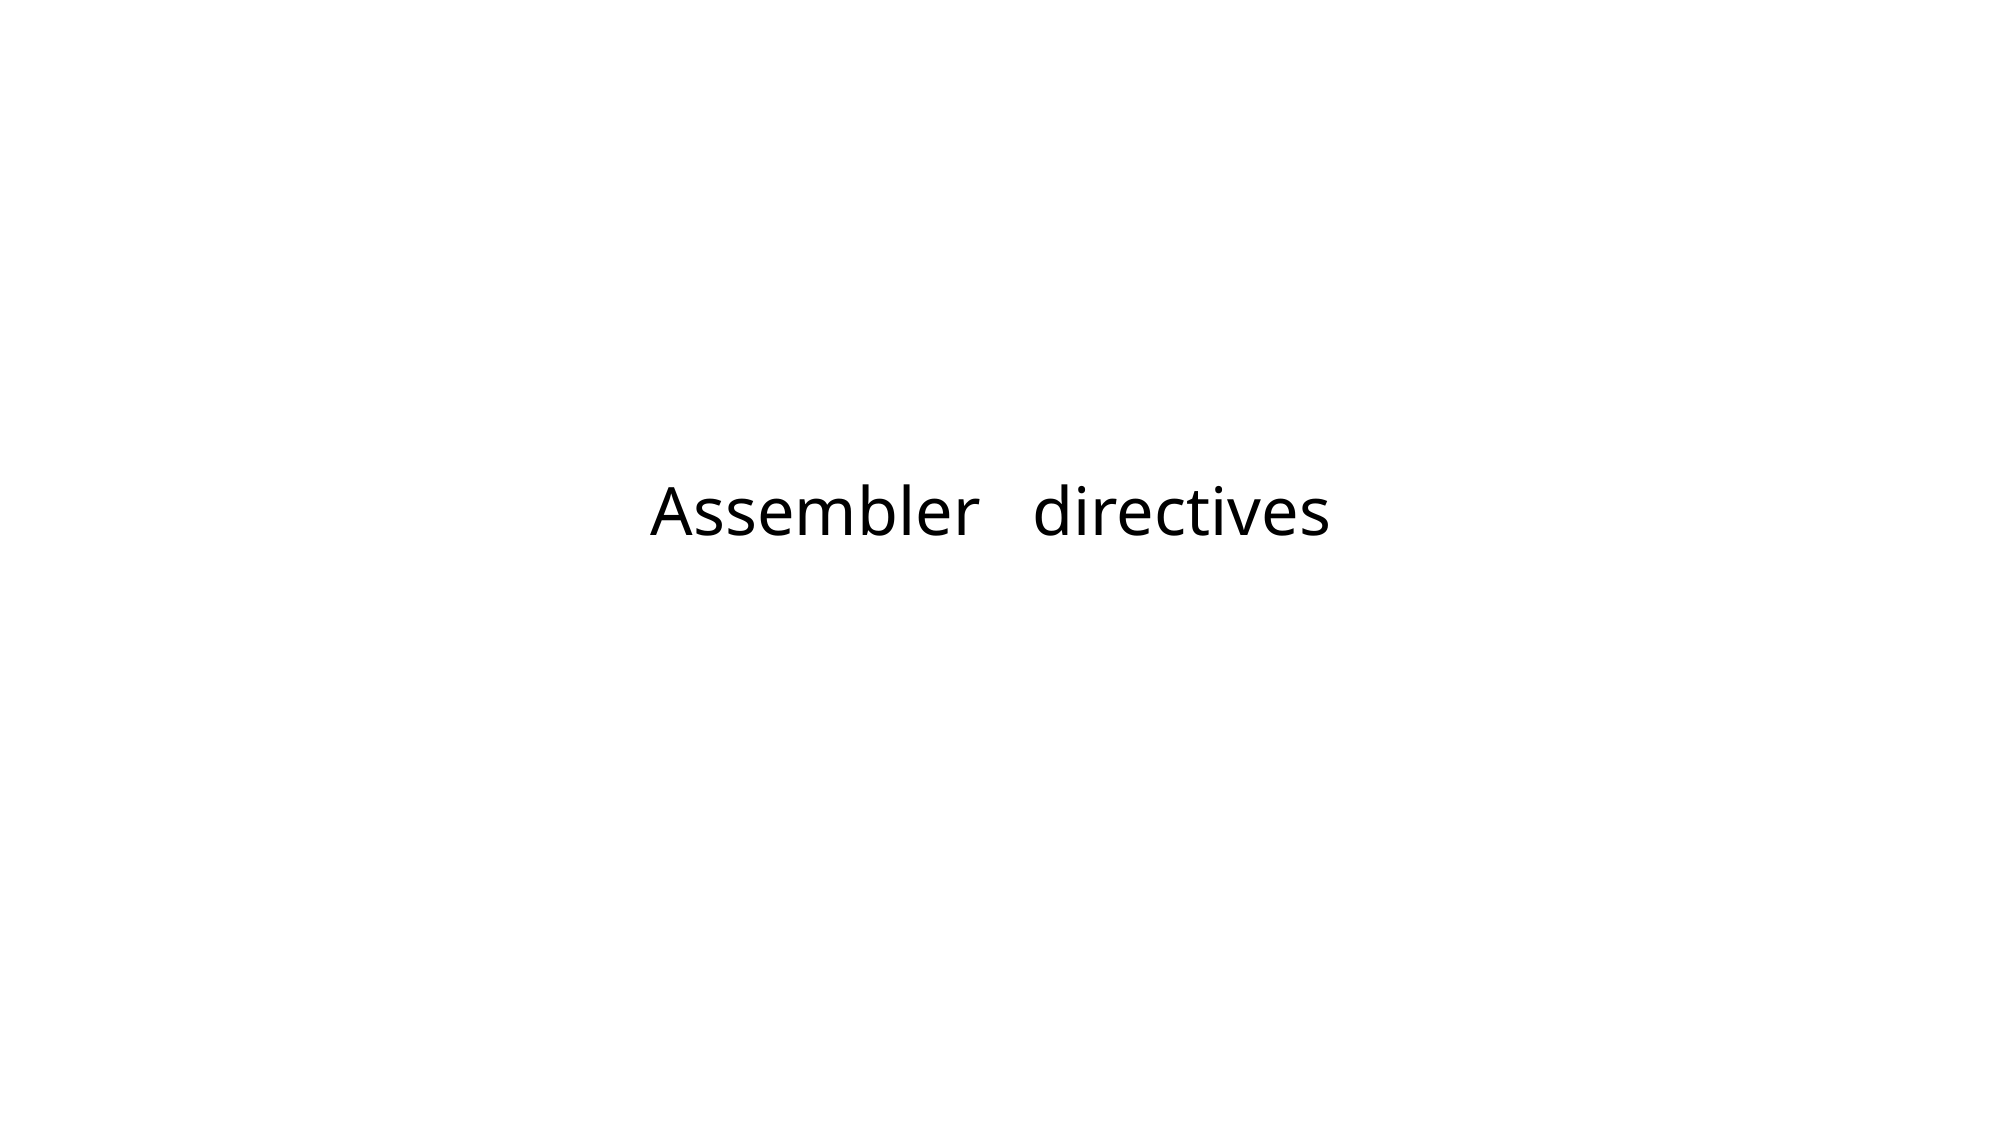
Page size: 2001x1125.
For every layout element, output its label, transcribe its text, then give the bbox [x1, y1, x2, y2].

title Assembler directives [362, 396, 1638, 638]
